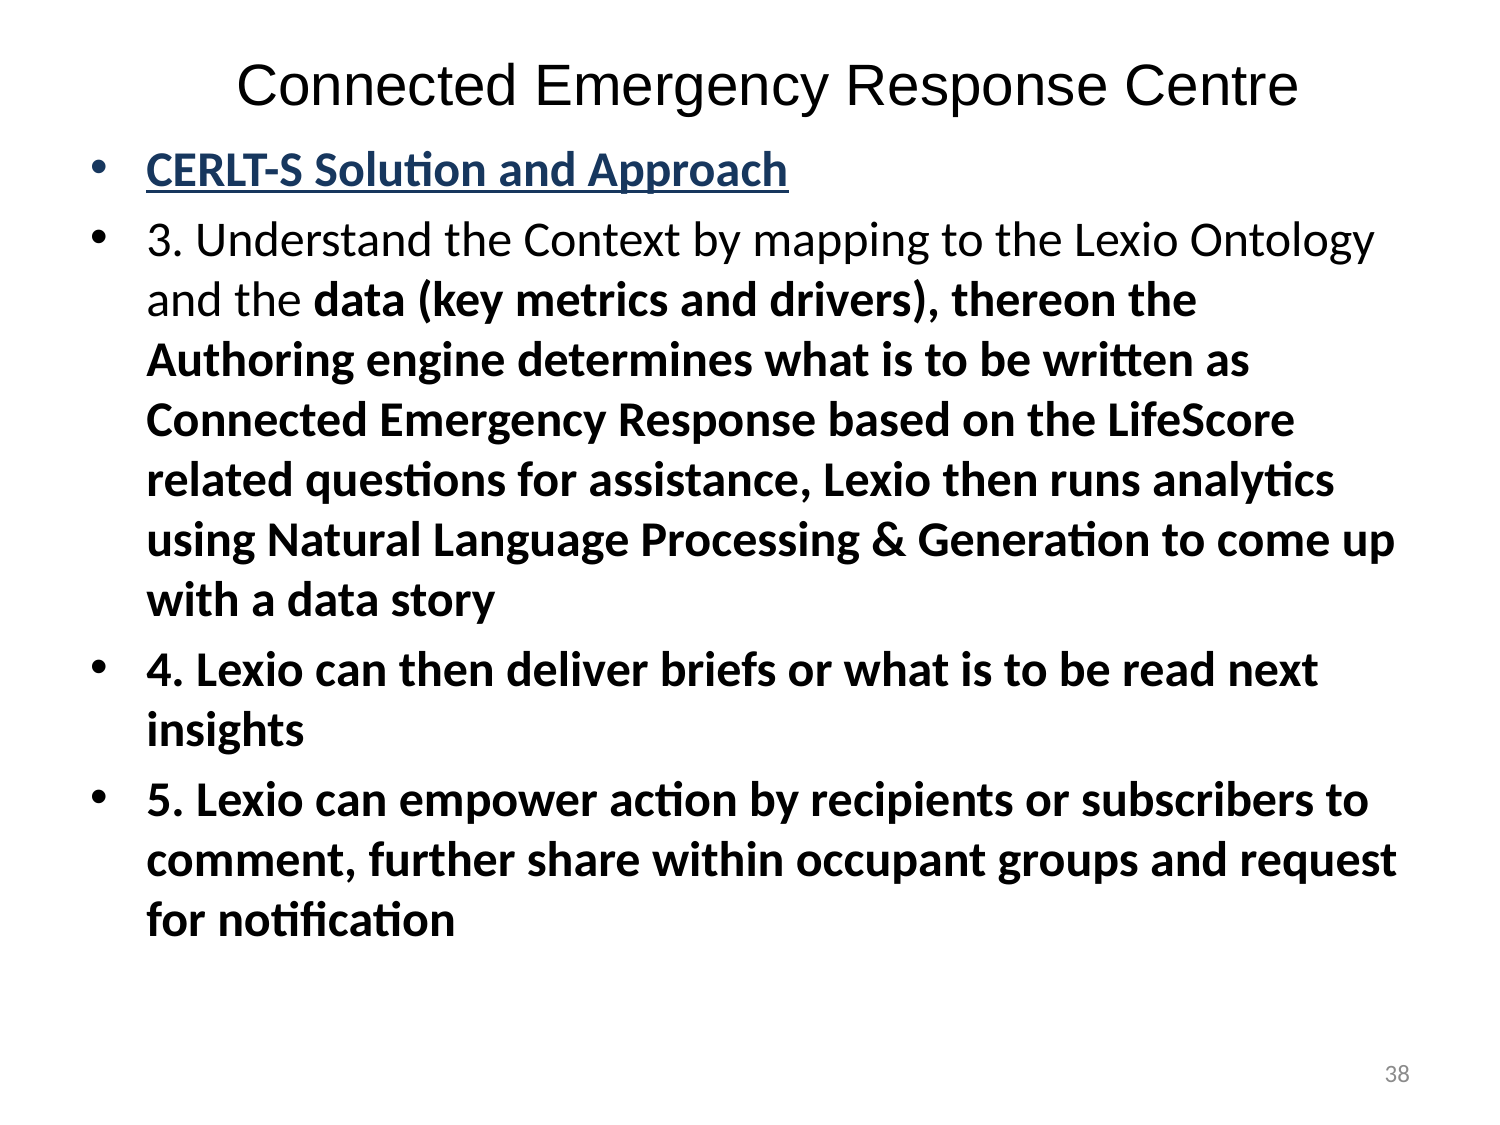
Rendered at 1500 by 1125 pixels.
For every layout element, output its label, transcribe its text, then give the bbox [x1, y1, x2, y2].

list CERLT-S Solution and Approach 3. Understand the Context by mapping to the Lexio Ontology and the data (key metrics and drivers), thereon the Authoring engine determines what is to be written as Connected Emergency Response based on the LifeScore related questions for assistance, Lexio then runs analytics using Natural Language Processing & Generation to come up with a data story 4. Lexio can then deliver briefs or what is to be read next insights 5. Lexio can empower action by recipients or subscribers to comment, further share within occupant groups and request for notification [75, 128, 1425, 1075]
title Connected Emergency Response Centre [93, 0, 1444, 164]
slide_number 38 [1074, 1042, 1425, 1103]
